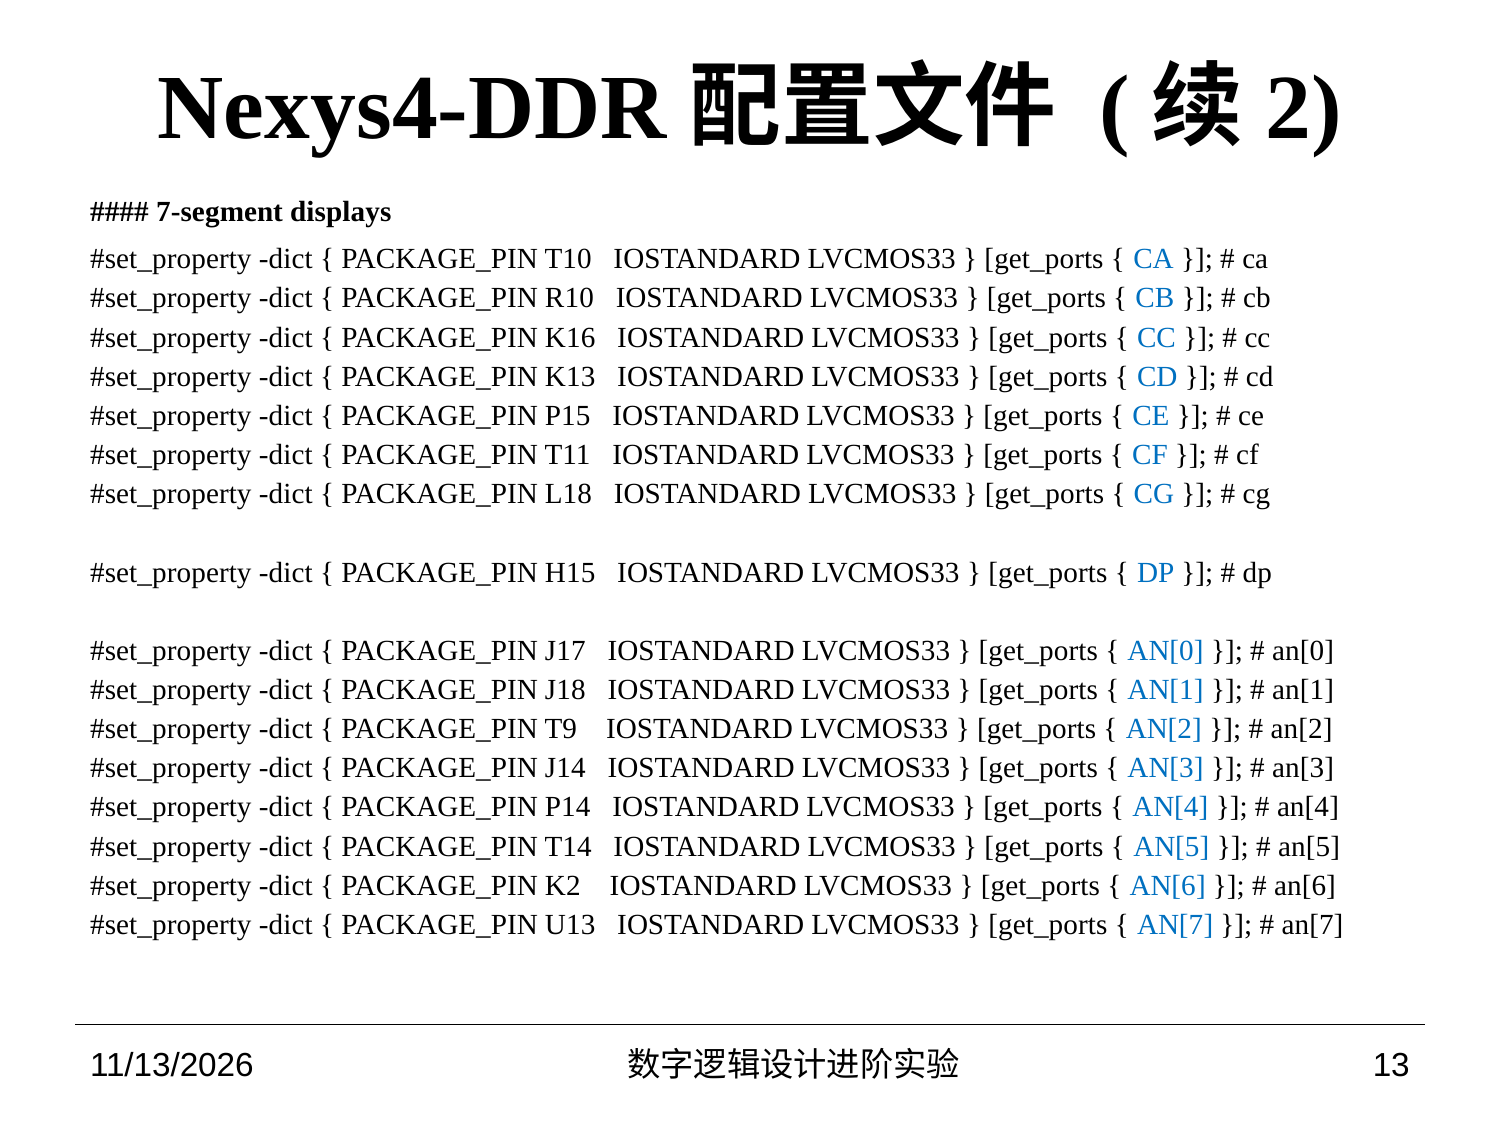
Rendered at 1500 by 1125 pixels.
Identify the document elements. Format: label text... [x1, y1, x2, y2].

slide_number 13 [1163, 1024, 1426, 1103]
list #### 7-segment displays #set_property -dict { PACKAGE_PIN T10 IOSTANDARD LVCMOS33 } [get_ports { CA }]; # ca #set_property -dict { PACKAGE_PIN R10 IOSTANDARD LVCMOS33 } [get_ports { CB }]; # cb #set_property -dict { PACKAGE_PIN K16 IOSTANDARD LVCMOS33 } [get_ports { CC }]; # cc #set_property -dict { PACKAGE_PIN K13 IOSTANDARD LVCMOS33 } [get_ports { CD }]; # cd #set_property -dict { PACKAGE_PIN P15 IOSTANDARD LVCMOS33 } [get_ports { CE }]; # ce #set_property -dict { PACKAGE_PIN T11 IOSTANDARD LVCMOS33 } [get_ports { CF }]; # cf #set_property -dict { PACKAGE_PIN L18 IOSTANDARD LVCMOS33 } [get_ports { CG }]; # cg #set_property -dict { PACKAGE_PIN H15 IOSTANDARD LVCMOS33 } [get_ports { DP }]; # dp #set_property -dict { PACKAGE_PIN J17 IOSTANDARD LVCMOS33 } [get_ports { AN[0] }]; # an[0] #set_property -dict { PACKAGE_PIN J18 IOSTANDARD LVCMOS33 } [get_ports { AN[1] }]; # an[1] #set_property -dict { PACKAGE_PIN T9 IOSTANDARD LVCMOS33 } [get_ports { AN[2] }]; # an[2] #set_property -dict { PACKAGE_PIN J14 IOSTANDARD LVCMOS33 } [get_ports { AN[3] }]; # an[3] #set_property -dict { PACKAGE_PIN P14 IOSTANDARD LVCMOS33 } [get_ports { AN[4] }]; # an[4] #set_property -dict { PACKAGE_PIN T14 IOSTANDARD LVCMOS33 } [get_ports { AN[5] }]; # an[5] #set_property -dict { PACKAGE_PIN K2 IOSTANDARD LVCMOS33 } [get_ports { AN[6] }]; # an[6] #set_property -dict { PACKAGE_PIN U13 IOSTANDARD LVCMOS33 } [get_ports { AN[7] }]; # an[7] [75, 184, 1412, 1005]
title Nexys4-DDR配置文件 (续2) [75, 19, 1425, 185]
footer 数字逻辑设计进阶实验 [426, 1024, 1163, 1103]
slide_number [74, 1024, 426, 1103]
